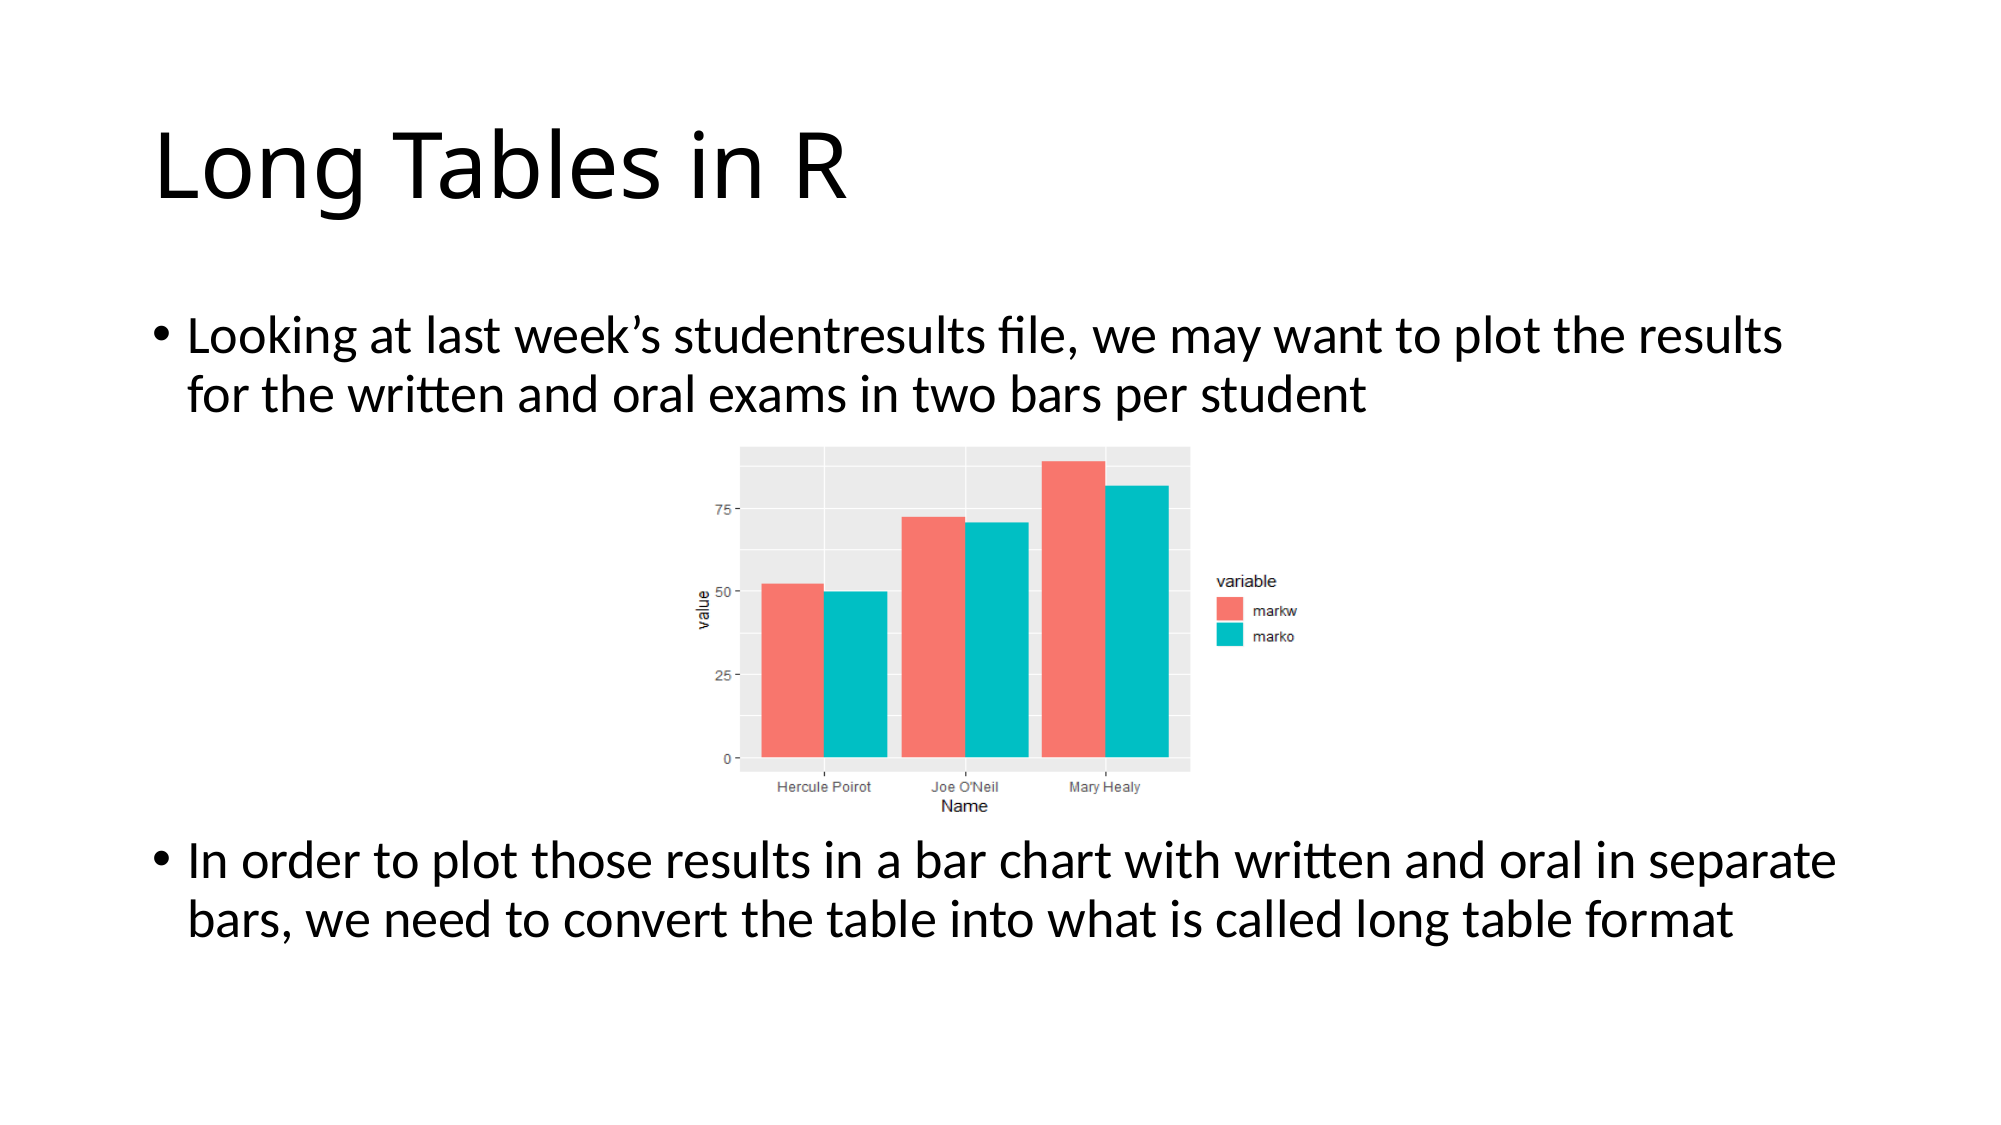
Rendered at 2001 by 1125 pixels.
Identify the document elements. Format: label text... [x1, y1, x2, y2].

title Long Tables in R [137, 59, 1863, 278]
text_box [685, 439, 1315, 823]
list Looking at last week’s studentresults file, we may want to plot the results for the written and oral exams in two bars per student In order to plot those results in a bar chart with written and oral in separate bars, we need to convert the table into what is called long table format [137, 299, 1863, 1014]
